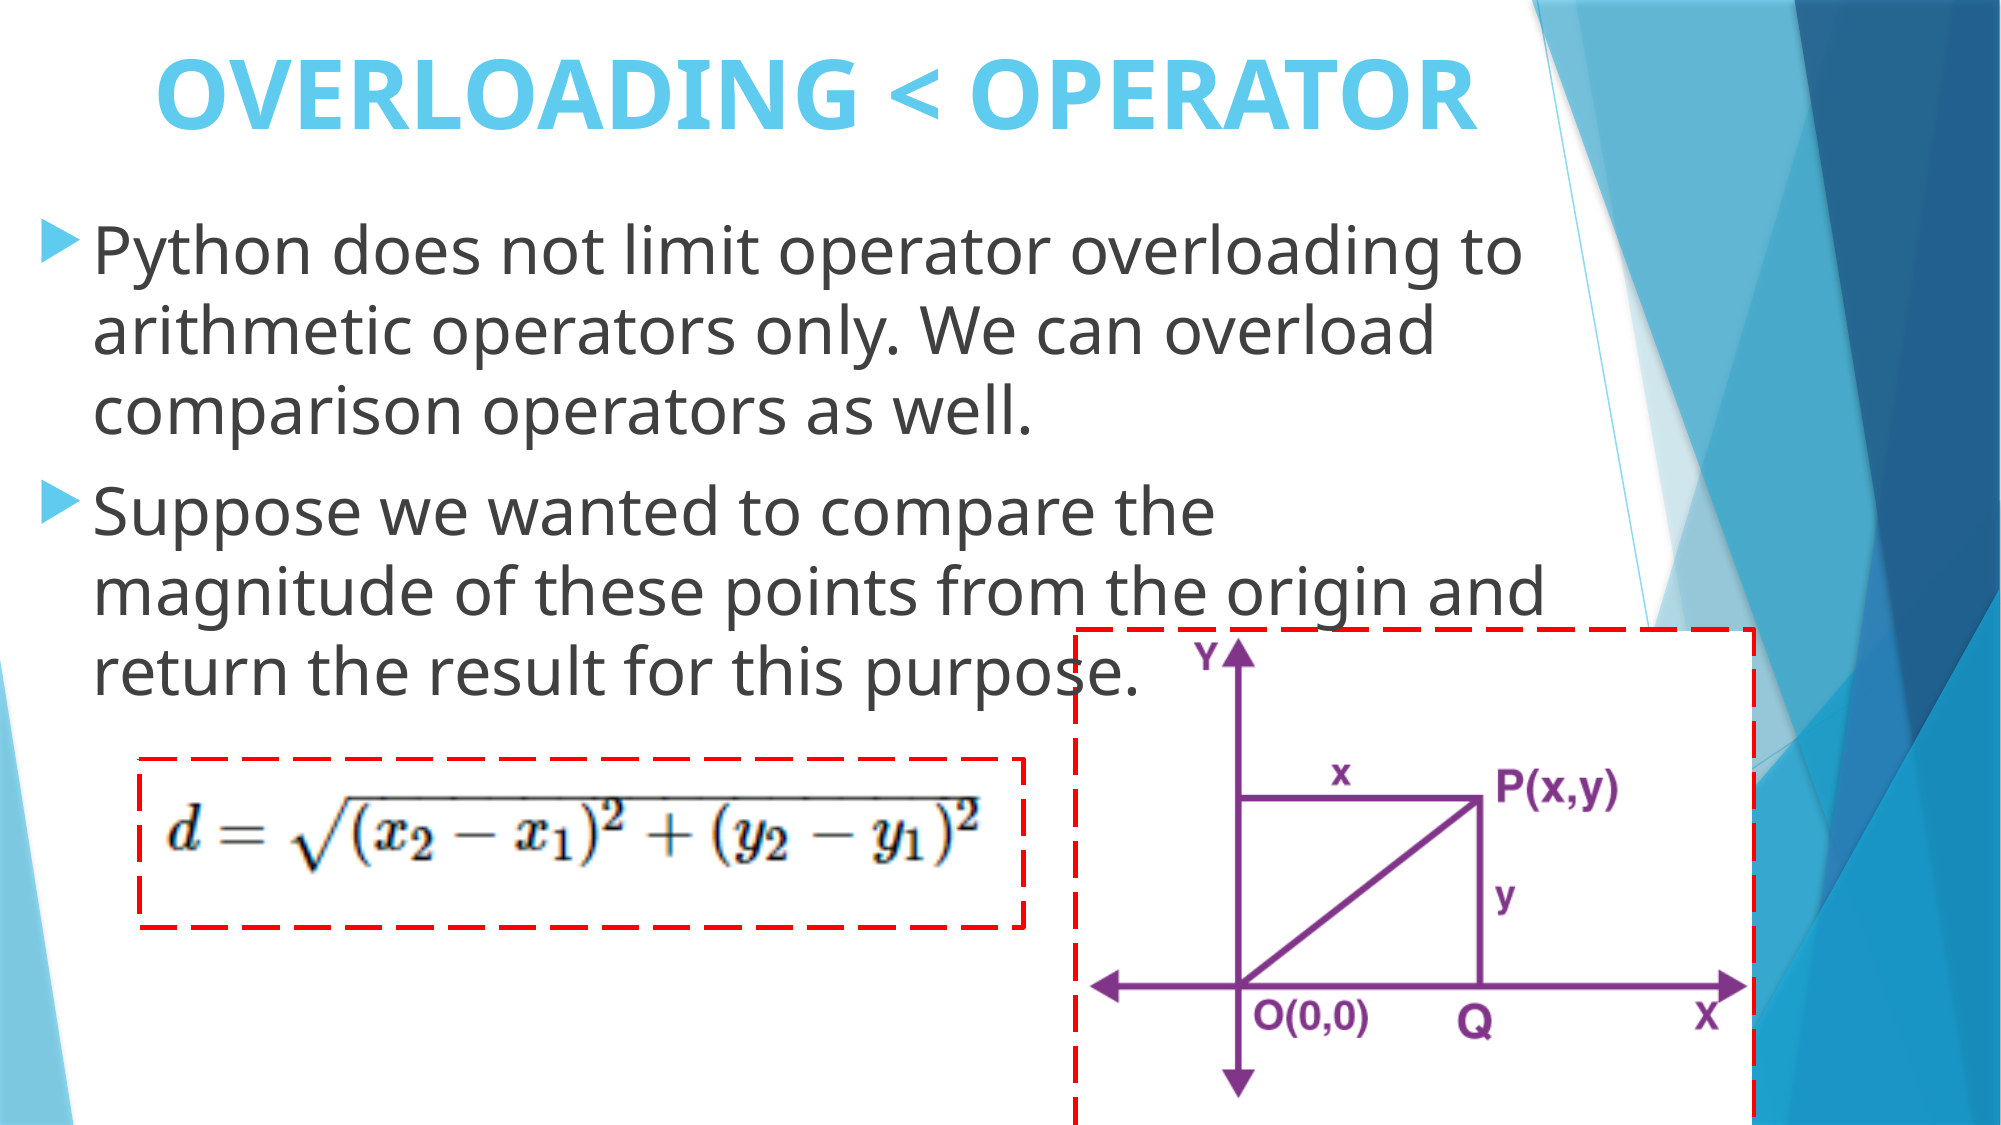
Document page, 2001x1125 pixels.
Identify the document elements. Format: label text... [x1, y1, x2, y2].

picture [141, 760, 1022, 926]
list Python does not limit operator overloading to arithmetic operators only. We can overload comparison operators as well. Suppose we wanted to compare the magnitude of these points from the origin and return the result for this purpose. [21, 200, 1583, 1024]
picture [1077, 631, 1753, 1125]
title OVERLOADING < OPERATOR [111, 25, 1522, 200]
